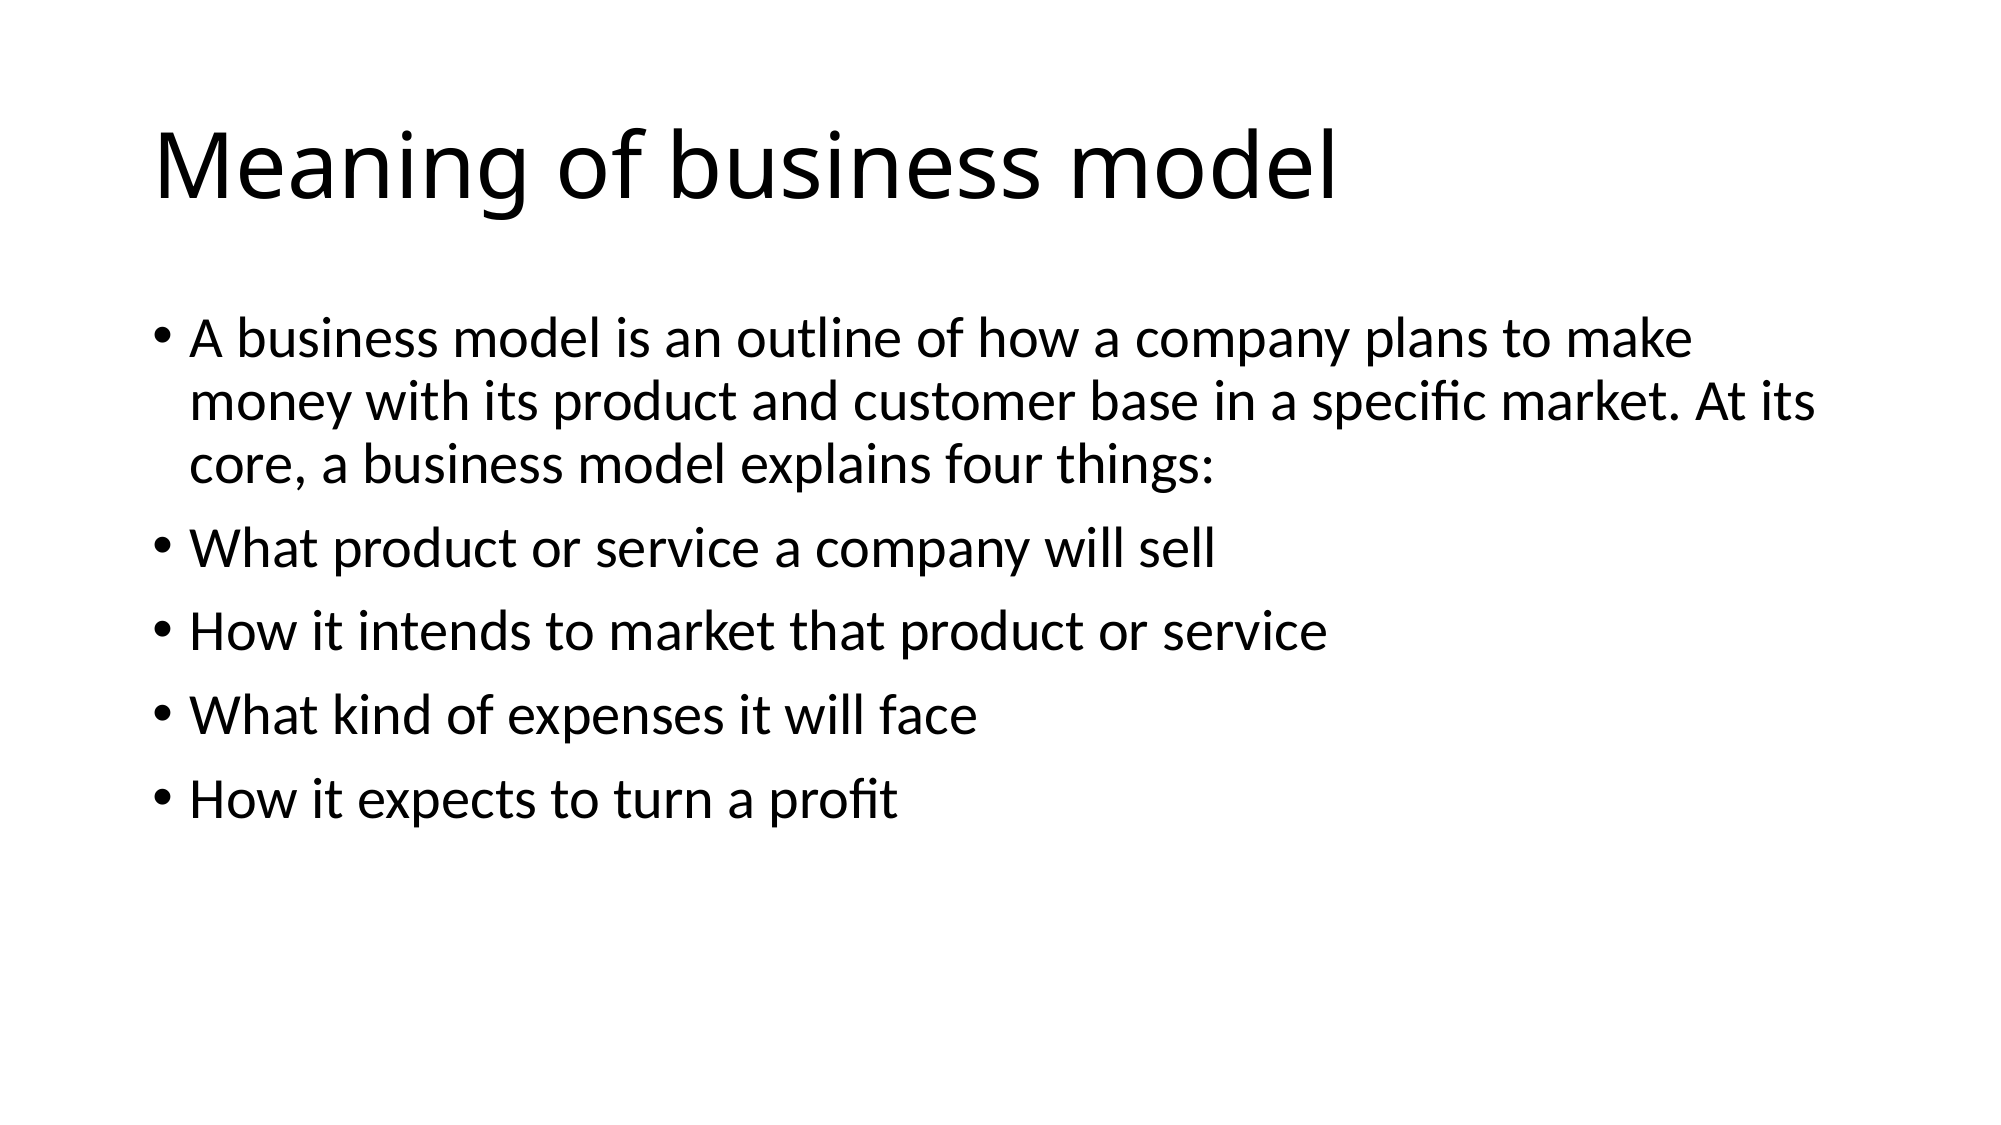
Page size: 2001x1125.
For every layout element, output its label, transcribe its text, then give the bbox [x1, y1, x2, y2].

title Meaning of business model [137, 59, 1863, 278]
list A business model is an outline of how a company plans to make money with its product and customer base in a specific market. At its core, a business model explains four things: What product or service a company will sell How it intends to market that product or service What kind of expenses it will face How it expects to turn a profit [137, 299, 1863, 1014]
